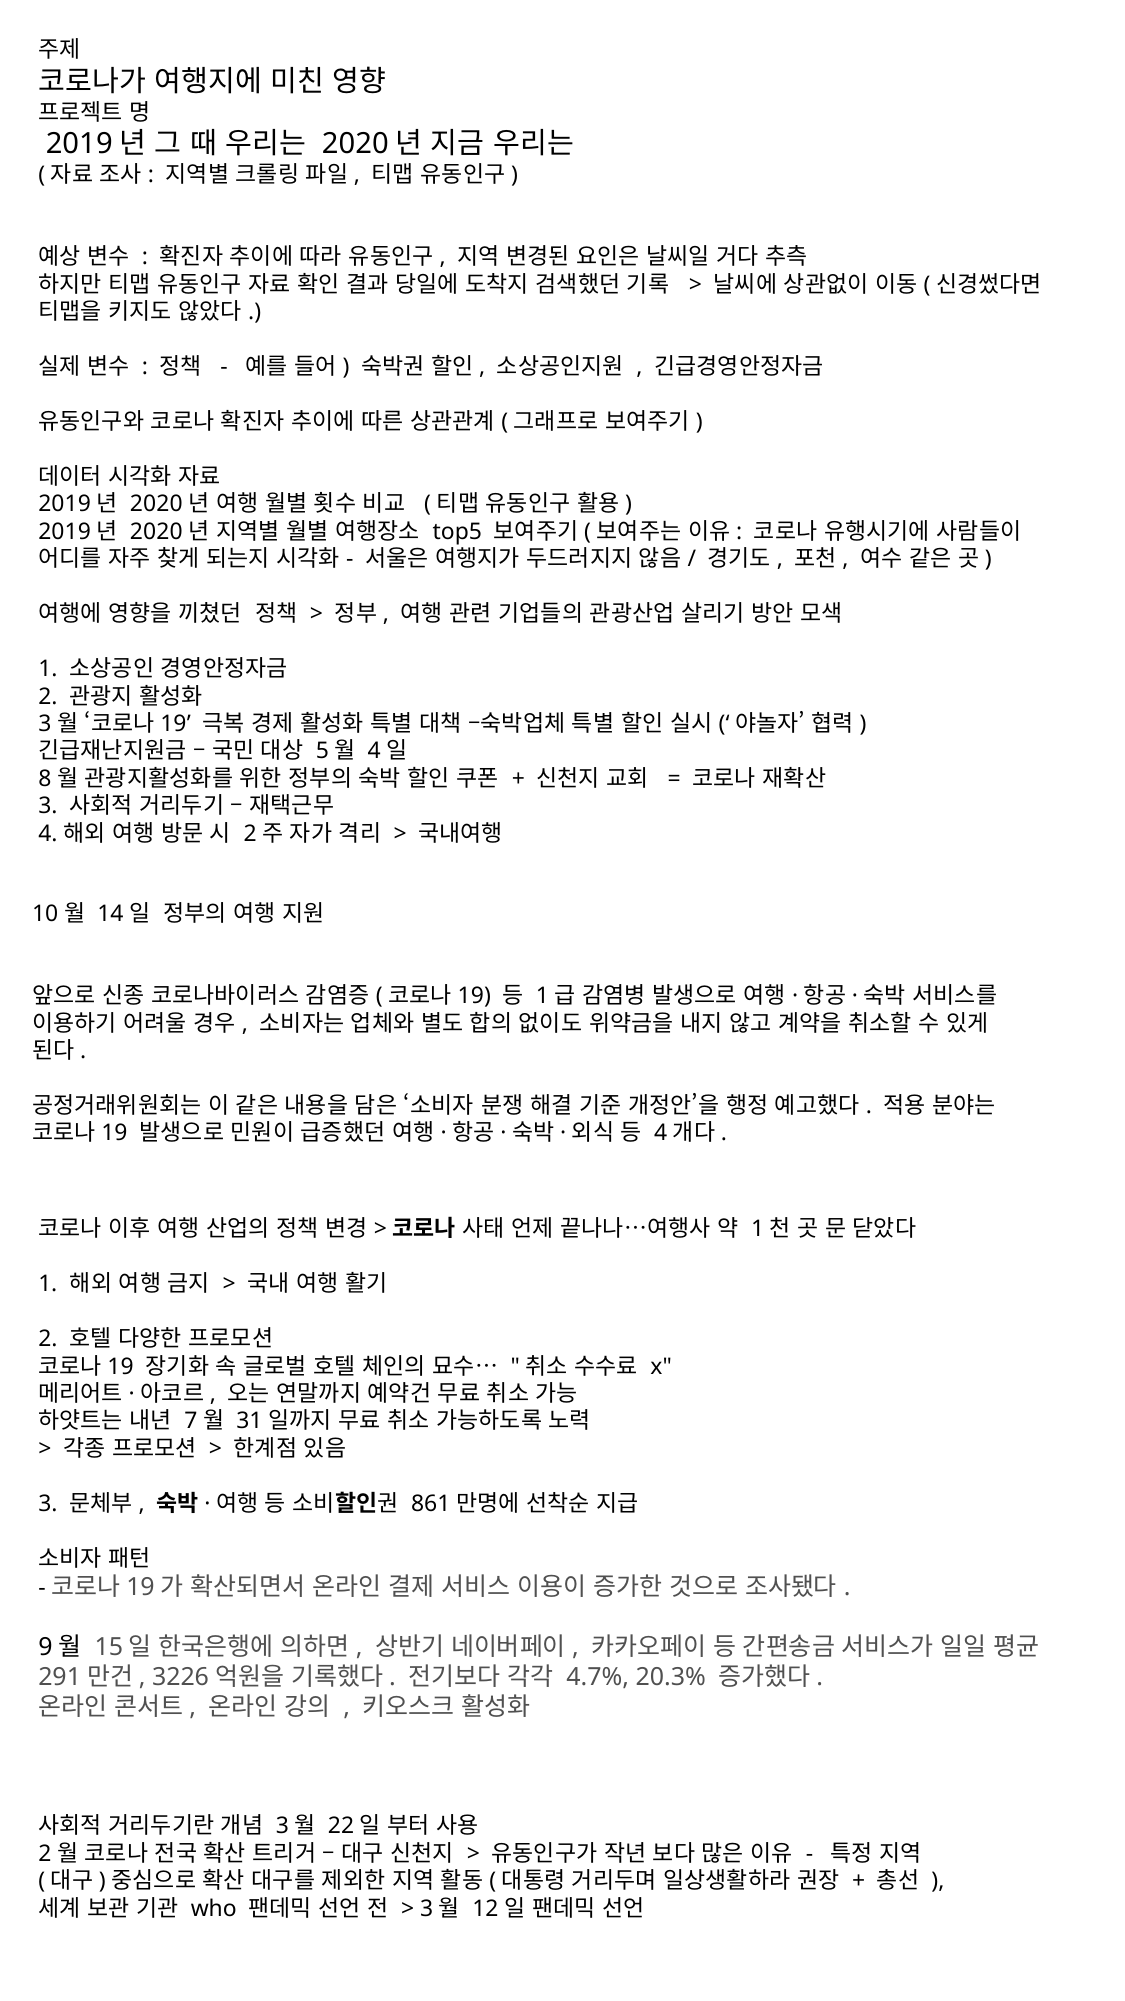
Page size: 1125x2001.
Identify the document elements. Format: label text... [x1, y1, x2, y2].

text_box 주제 코로나가 여행지에 미친 영향 프로젝트 명 2019년 그 때 우리는 2020년 지금 우리는 (자료 조사: 지역별 크롤링 파일, 티맵 유동인구) 예상 변수 : 확진자 추이에 따라 유동인구, 지역 변경된 요인은 날씨일 거다 추측 하지만 티맵 유동인구 자료 확인 결과 당일에 도착지 검색했던 기록 > 날씨에 상관없이 이동(신경썼다면 티맵을 키지도 않았다.) 실제 변수 : 정책 - 예를 들어) 숙박권 할인, 소상공인지원 , 긴급경영안정자금 유동인구와 코로나 확진자 추이에 따른 상관관계(그래프로 보여주기) 데이터 시각화 자료 2019년 2020년 여행 월별 횟수 비교 (티맵 유동인구 활용) 2019년 2020년 지역별 월별 여행장소 top5 보여주기(보여주는 이유: 코로나 유행시기에 사람들이 어디를 자주 찾게 되는지 시각화- 서울은 여행지가 두드러지지 않음/ 경기도, 포천, 여수 같은 곳) 여행에 영향을 끼쳤던 정책 > 정부, 여행 관련 기업들의 관광산업 살리기 방안 모색 1. 소상공인 경영안정자금 2. 관광지 활성화 3월 ‘코로나19’ 극복 경제 활성화 특별 대책 –숙박업체 특별 할인 실시(‘야놀자’ 협력) 긴급재난지원금 – 국민 대상 5월 4일 8월 관광지활성화를 위한 정부의 숙박 할인 쿠폰 + 신천지 교회 = 코로나 재확산 3. 사회적 거리두기 – 재택근무 4.해외 여행 방문 시 2주 자가 격리 > 국내여행 [23, 27, 1102, 854]
text_box 코로나 이후 여행 산업의 정책 변경>코로나 사태 언제 끝나나…여행사 약 1천 곳 문 닫았다 해외 여행 금지 > 국내 여행 활기 2. 호텔 다양한 프로모션 코로나19 장기화 속 글로벌 호텔 체인의 묘수… "취소 수수료 x" 메리어트·아코르, 오는 연말까지 예약건 무료 취소 가능 하얏트는 내년 7월 31일까지 무료 취소 가능하도록 노력 > 각종 프로모션 > 한계점 있음 3. 문체부, 숙박·여행 등 소비할인권 861만명에 선착순 지급 소비자 패턴 -코로나19가 확산되면서 온라인 결제 서비스 이용이 증가한 것으로 조사됐다. 9월 15일 한국은행에 의하면, 상반기 네이버페이, 카카오페이 등 간편송금 서비스가 일일 평균 291만건, 3226억원을 기록했다. 전기보다 각각 4.7%, 20.3% 증가했다. 온라인 콘서트, 온라인 강의 , 키오스크 활성화 [23, 1206, 1102, 1728]
text_box 사회적 거리두기란 개념 3월 22일 부터 사용 2월 코로나 전국 확산 트리거 – 대구 신천지 > 유동인구가 작년 보다 많은 이유 - 특정 지역(대구)중심으로 확산 대구를 제외한 지역 활동(대통령 거리두며 일상생활하라 권장 + 총선 ), 세계 보관 기관 who 팬데믹 선언 전 > 3월 12일 팬데믹 선언 [23, 1803, 967, 1928]
text_box 10월 14일 정부의 여행 지원 앞으로 신종 코로나바이러스 감염증(코로나19) 등 1급 감염병 발생으로 여행·항공·숙박 서비스를 이용하기 어려울 경우, 소비자는 업체와 별도 합의 없이도 위약금을 내지 않고 계약을 취소할 수 있게 된다. 공정거래위원회는 이 같은 내용을 담은 ‘소비자 분쟁 해결 기준 개정안’을 행정 예고했다. 적용 분야는 코로나19 발생으로 민원이 급증했던 여행·항공·숙박·외식 등 4개다. [23, 894, 1036, 1150]
